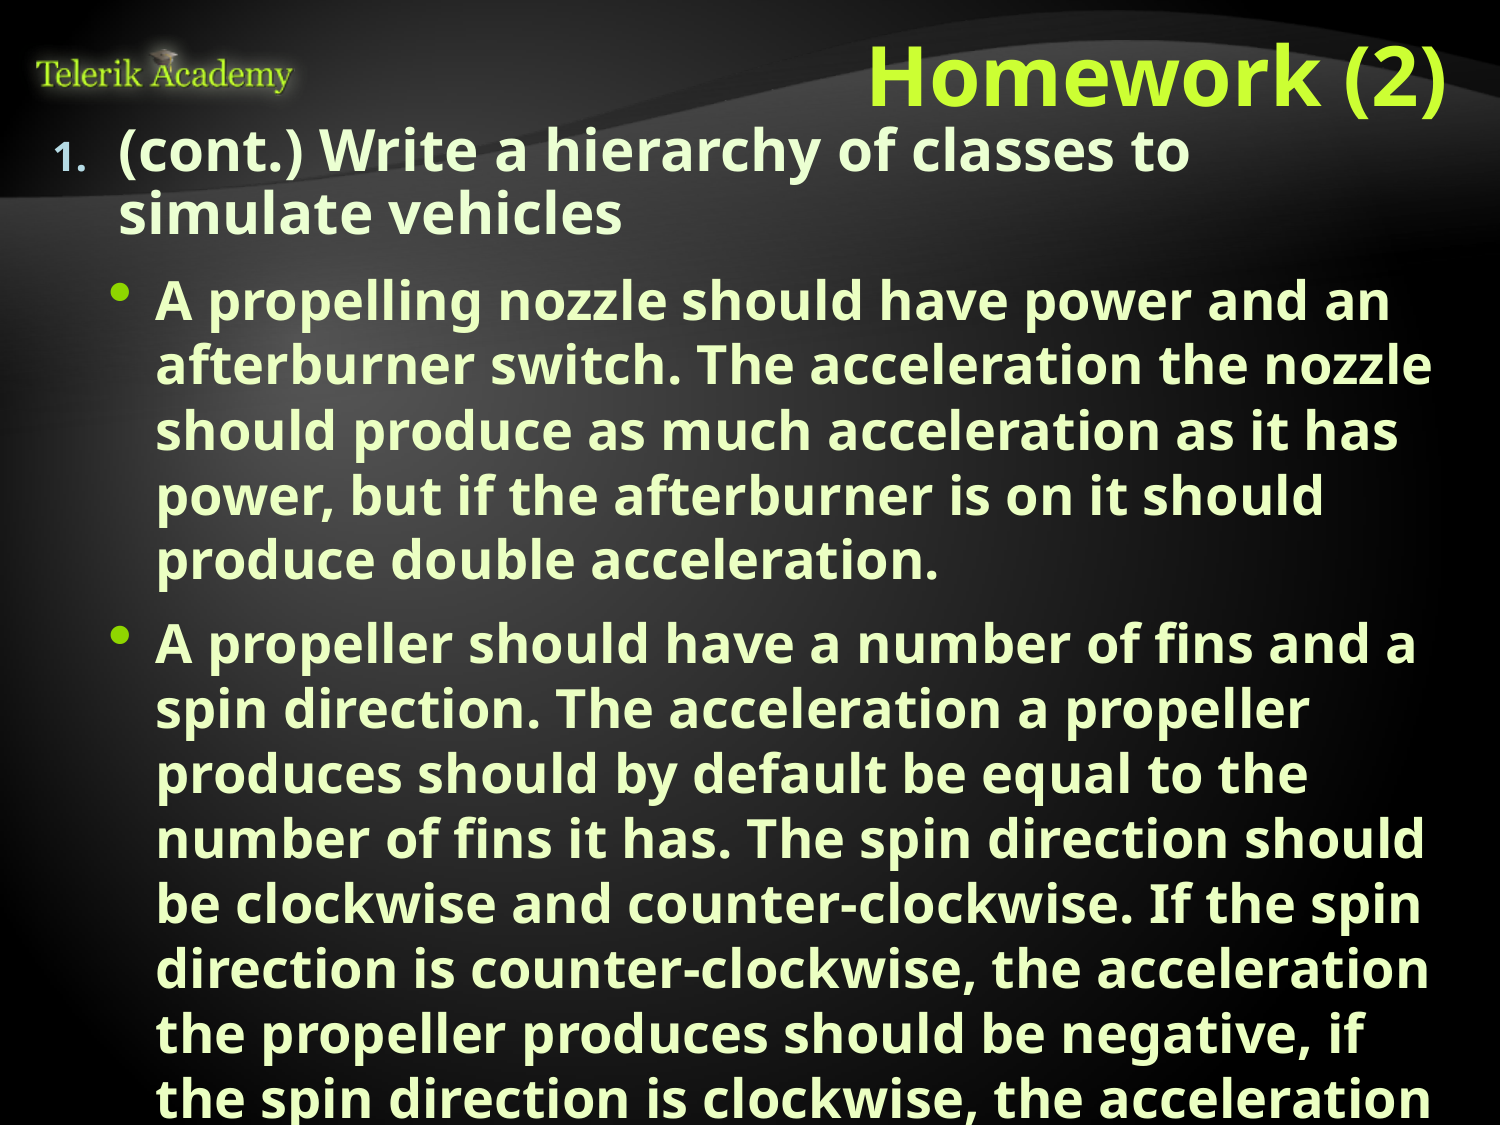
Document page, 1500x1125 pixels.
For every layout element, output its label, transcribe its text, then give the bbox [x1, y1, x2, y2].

list (cont.) Write a hierarchy of classes to simulate vehicles A propelling nozzle should have power and an afterburner switch. The acceleration the nozzle should produce as much acceleration as it has power, but if the afterburner is on it should produce double acceleration. A propeller should have a number of fins and a spin direction. The acceleration a propeller produces should by default be equal to the number of fins it has. The spin direction should be clockwise and counter-clockwise. If the spin direction is counter-clockwise, the acceleration the propeller produces should be negative, if the spin direction is clockwise, the acceleration should be positive. [37, 113, 1463, 1064]
title Homework (2) [300, 12, 1463, 113]
picture [0, 0, 1500, 1125]
